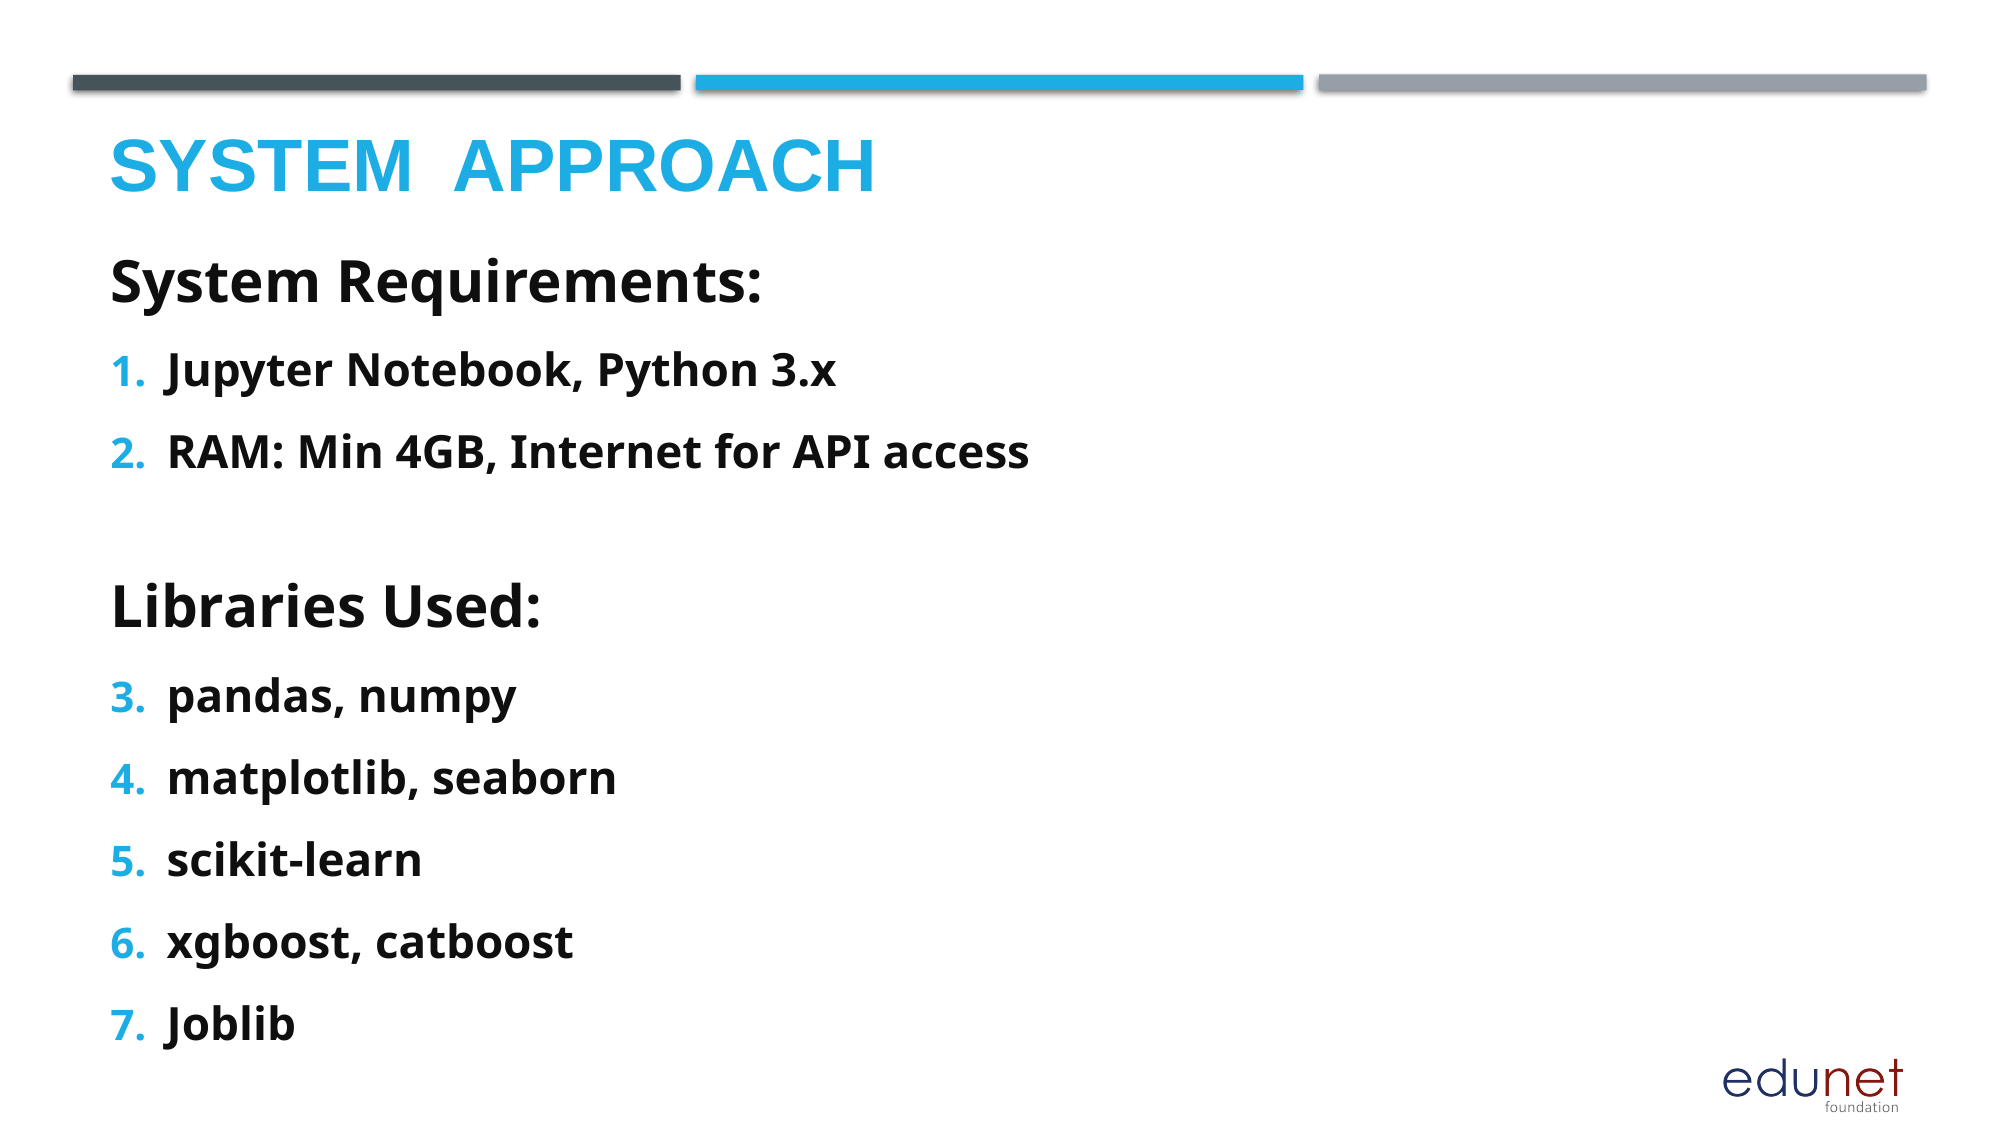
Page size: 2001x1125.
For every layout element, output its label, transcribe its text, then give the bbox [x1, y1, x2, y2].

list System Requirements: Jupyter Notebook, Python 3.x RAM: Min 4GB, Internet for API access Libraries Used: pandas, numpy matplotlib, seaborn scikit-learn xgboost, catboost Joblib [95, 260, 1905, 1027]
picture [1719, 1056, 1905, 1116]
title System Approach [94, 108, 1904, 214]
